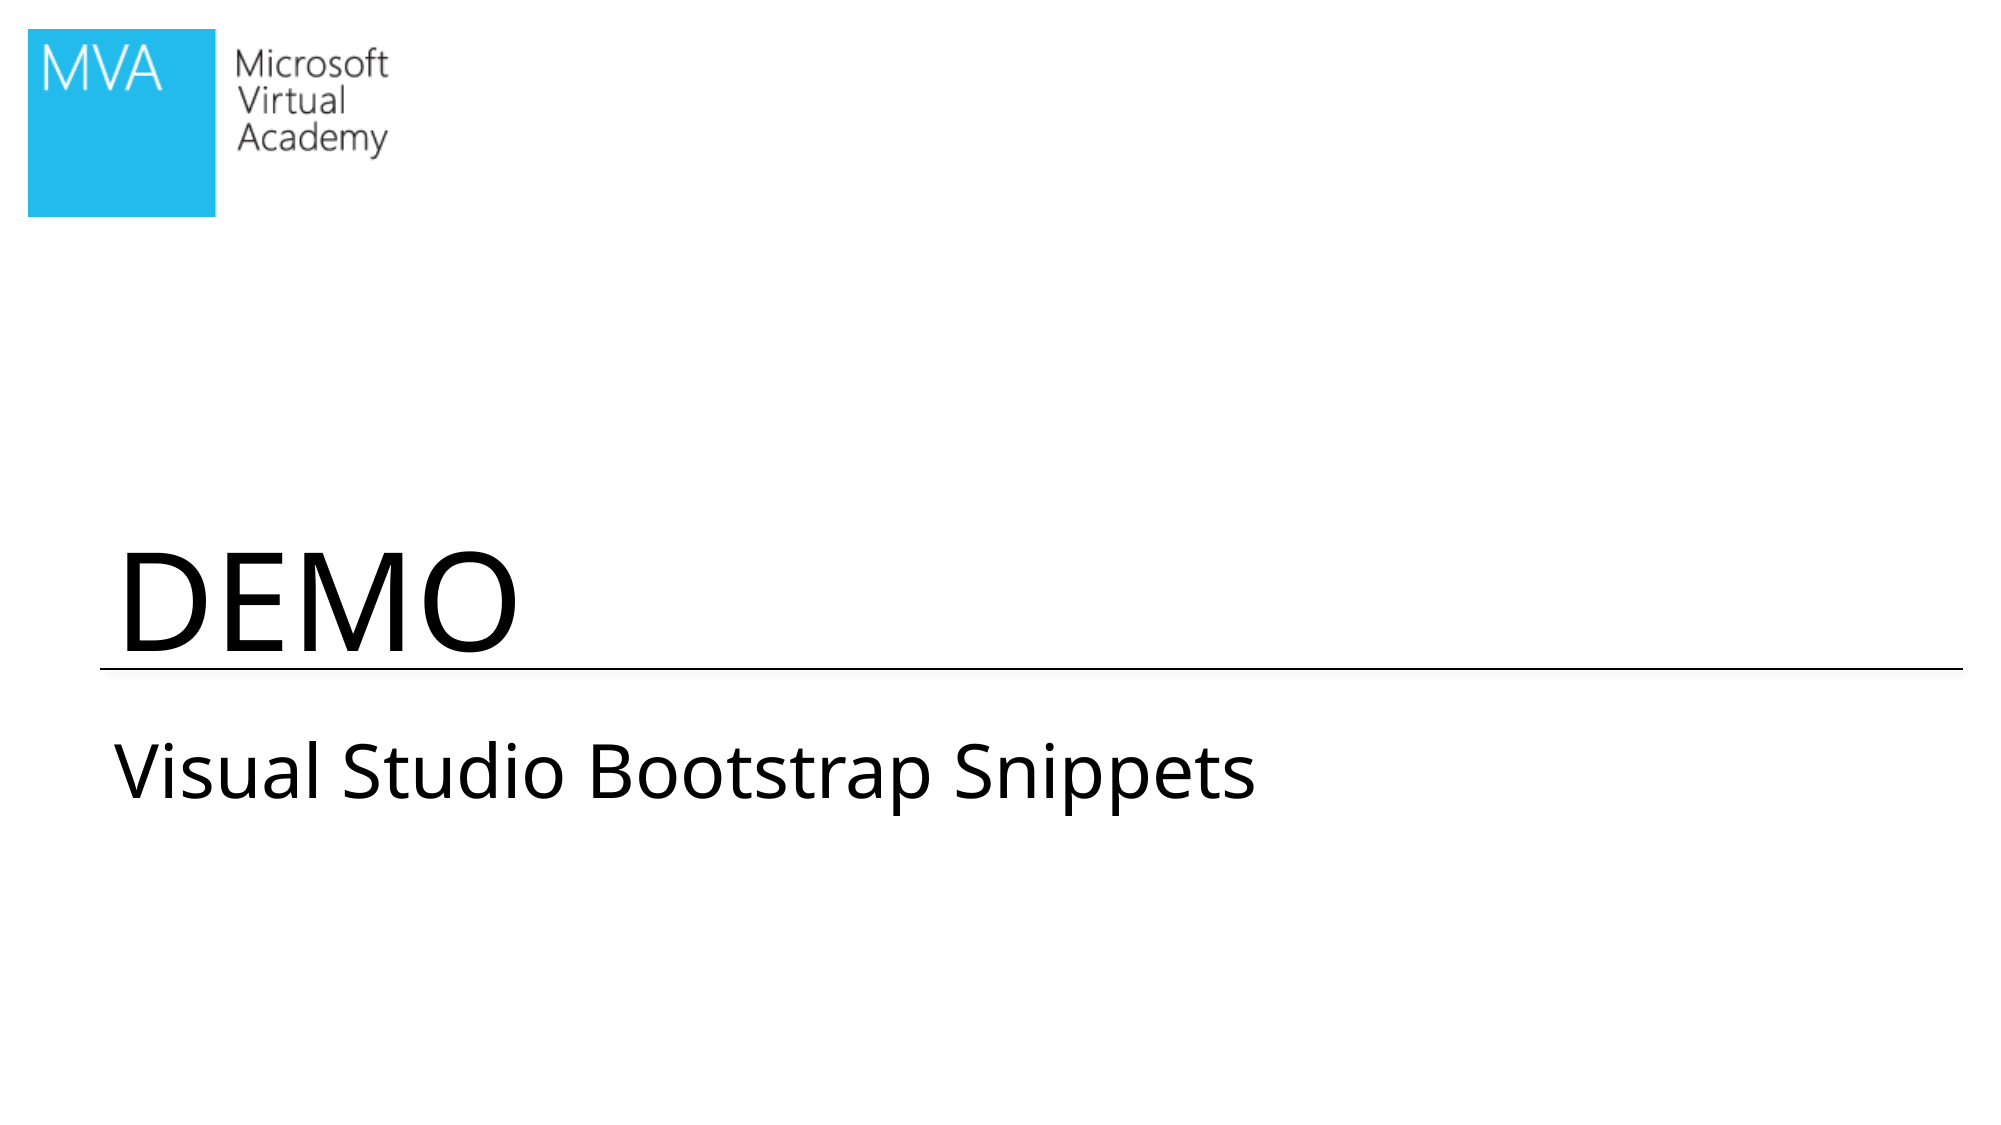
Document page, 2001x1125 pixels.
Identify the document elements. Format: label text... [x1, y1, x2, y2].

picture [28, 29, 497, 217]
title Visual Studio Bootstrap Snippets [99, 733, 1976, 1009]
